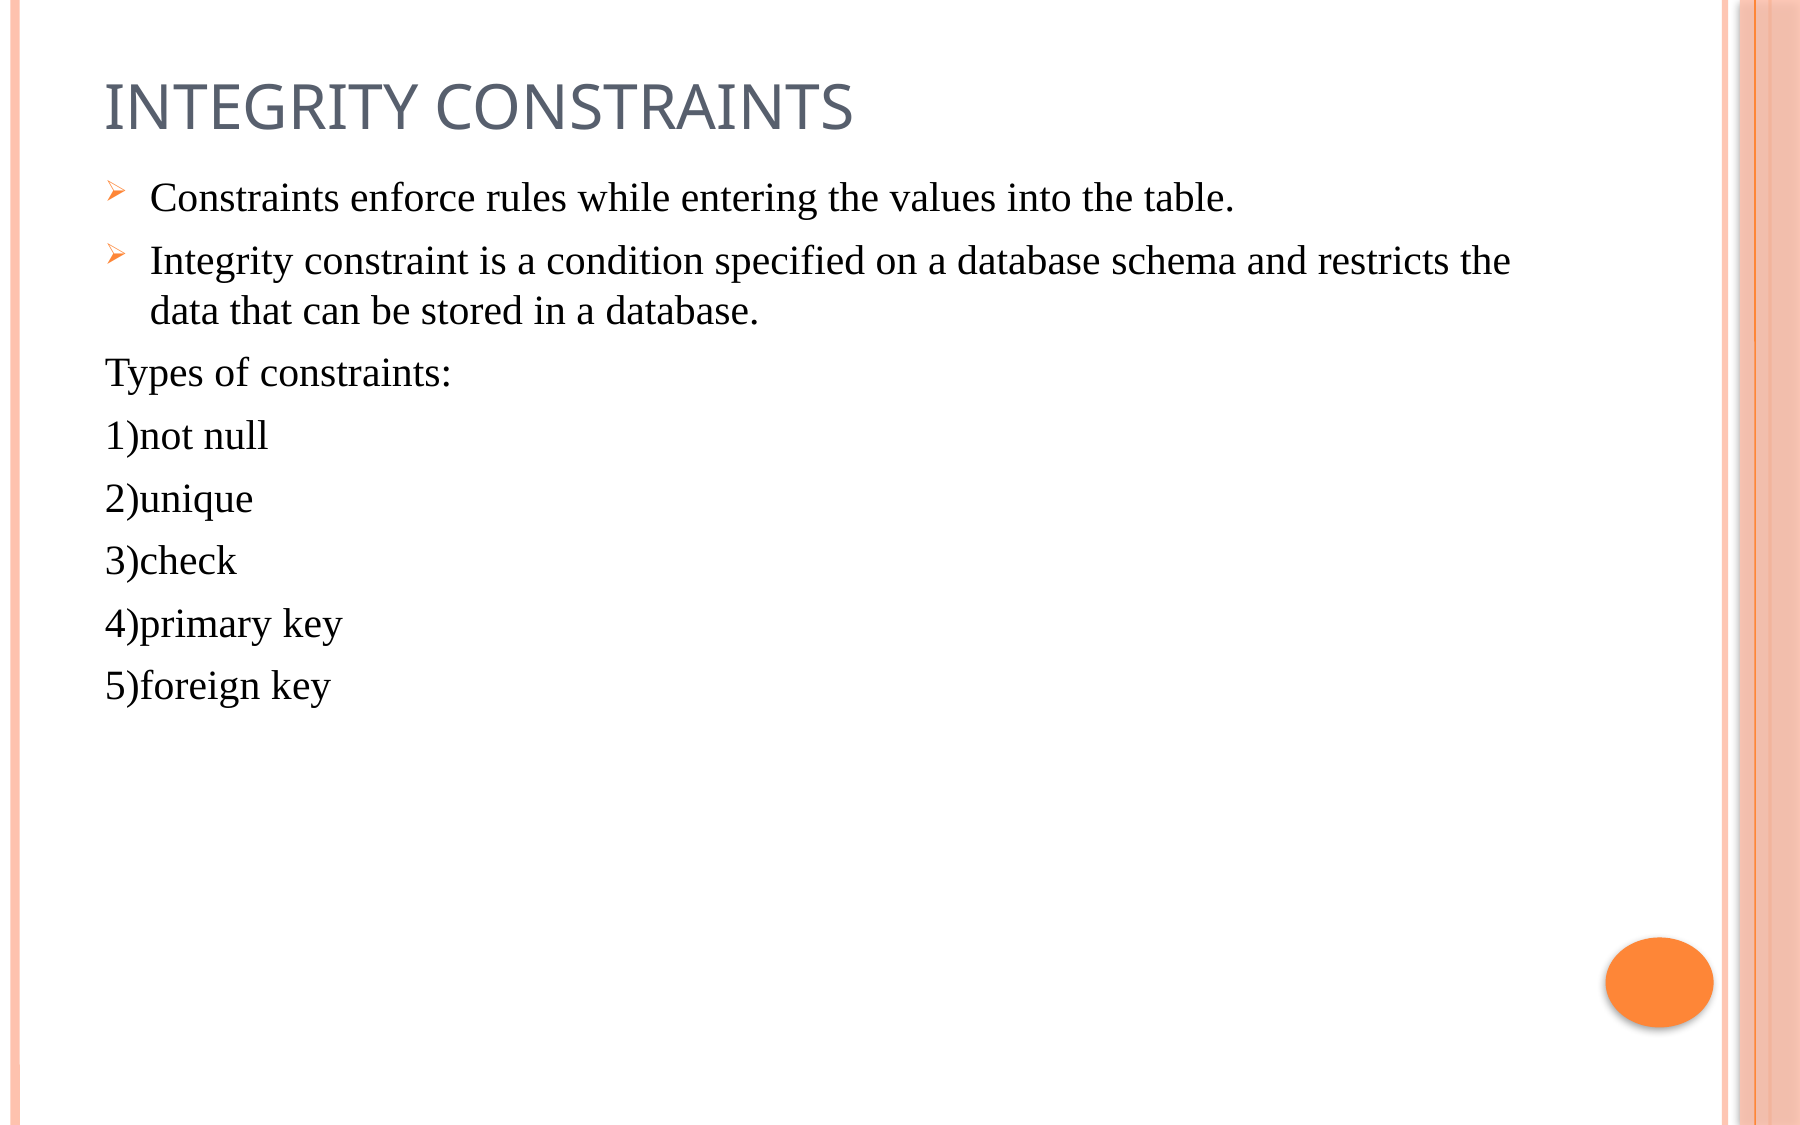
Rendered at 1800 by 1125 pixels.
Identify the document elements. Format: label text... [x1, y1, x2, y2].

title Integrity Constraints [90, 45, 1560, 150]
list Constraints enforce rules while entering the values into the table. Integrity constraint is a condition specified on a database schema and restricts the data that can be stored in a database. Types of constraints: 1)not null 2)unique 3)check 4)primary key 5)foreign key [90, 162, 1560, 1062]
